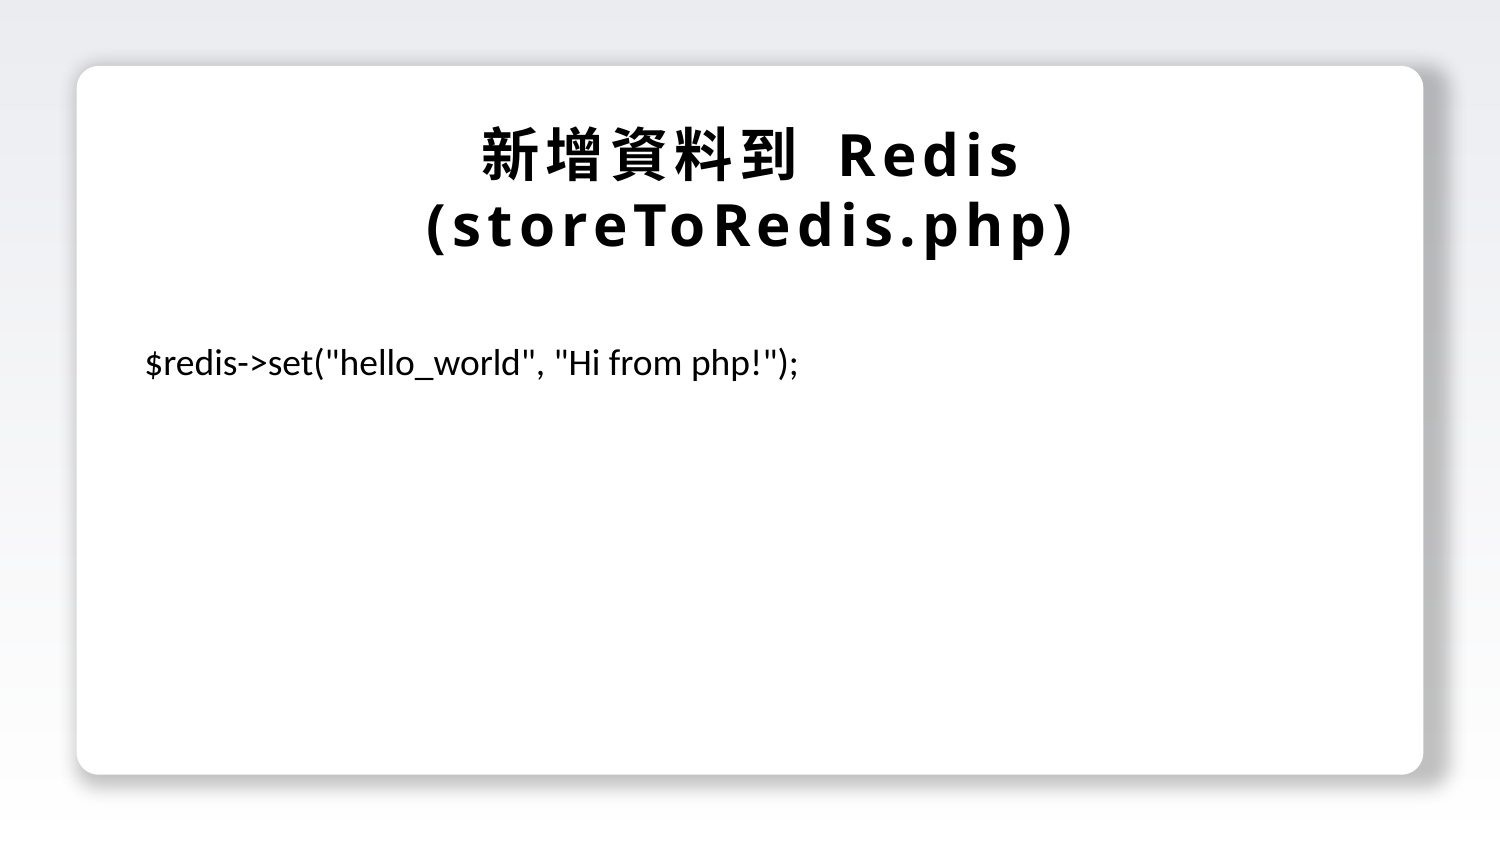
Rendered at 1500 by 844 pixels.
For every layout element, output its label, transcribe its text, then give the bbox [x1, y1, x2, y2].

text_box $redis->set("hello_world", "Hi from php!"); [129, 240, 1371, 391]
text_box 新增資料到 Redis (storeToRedis.php) [209, 110, 1291, 336]
text_box [75, 64, 1425, 776]
